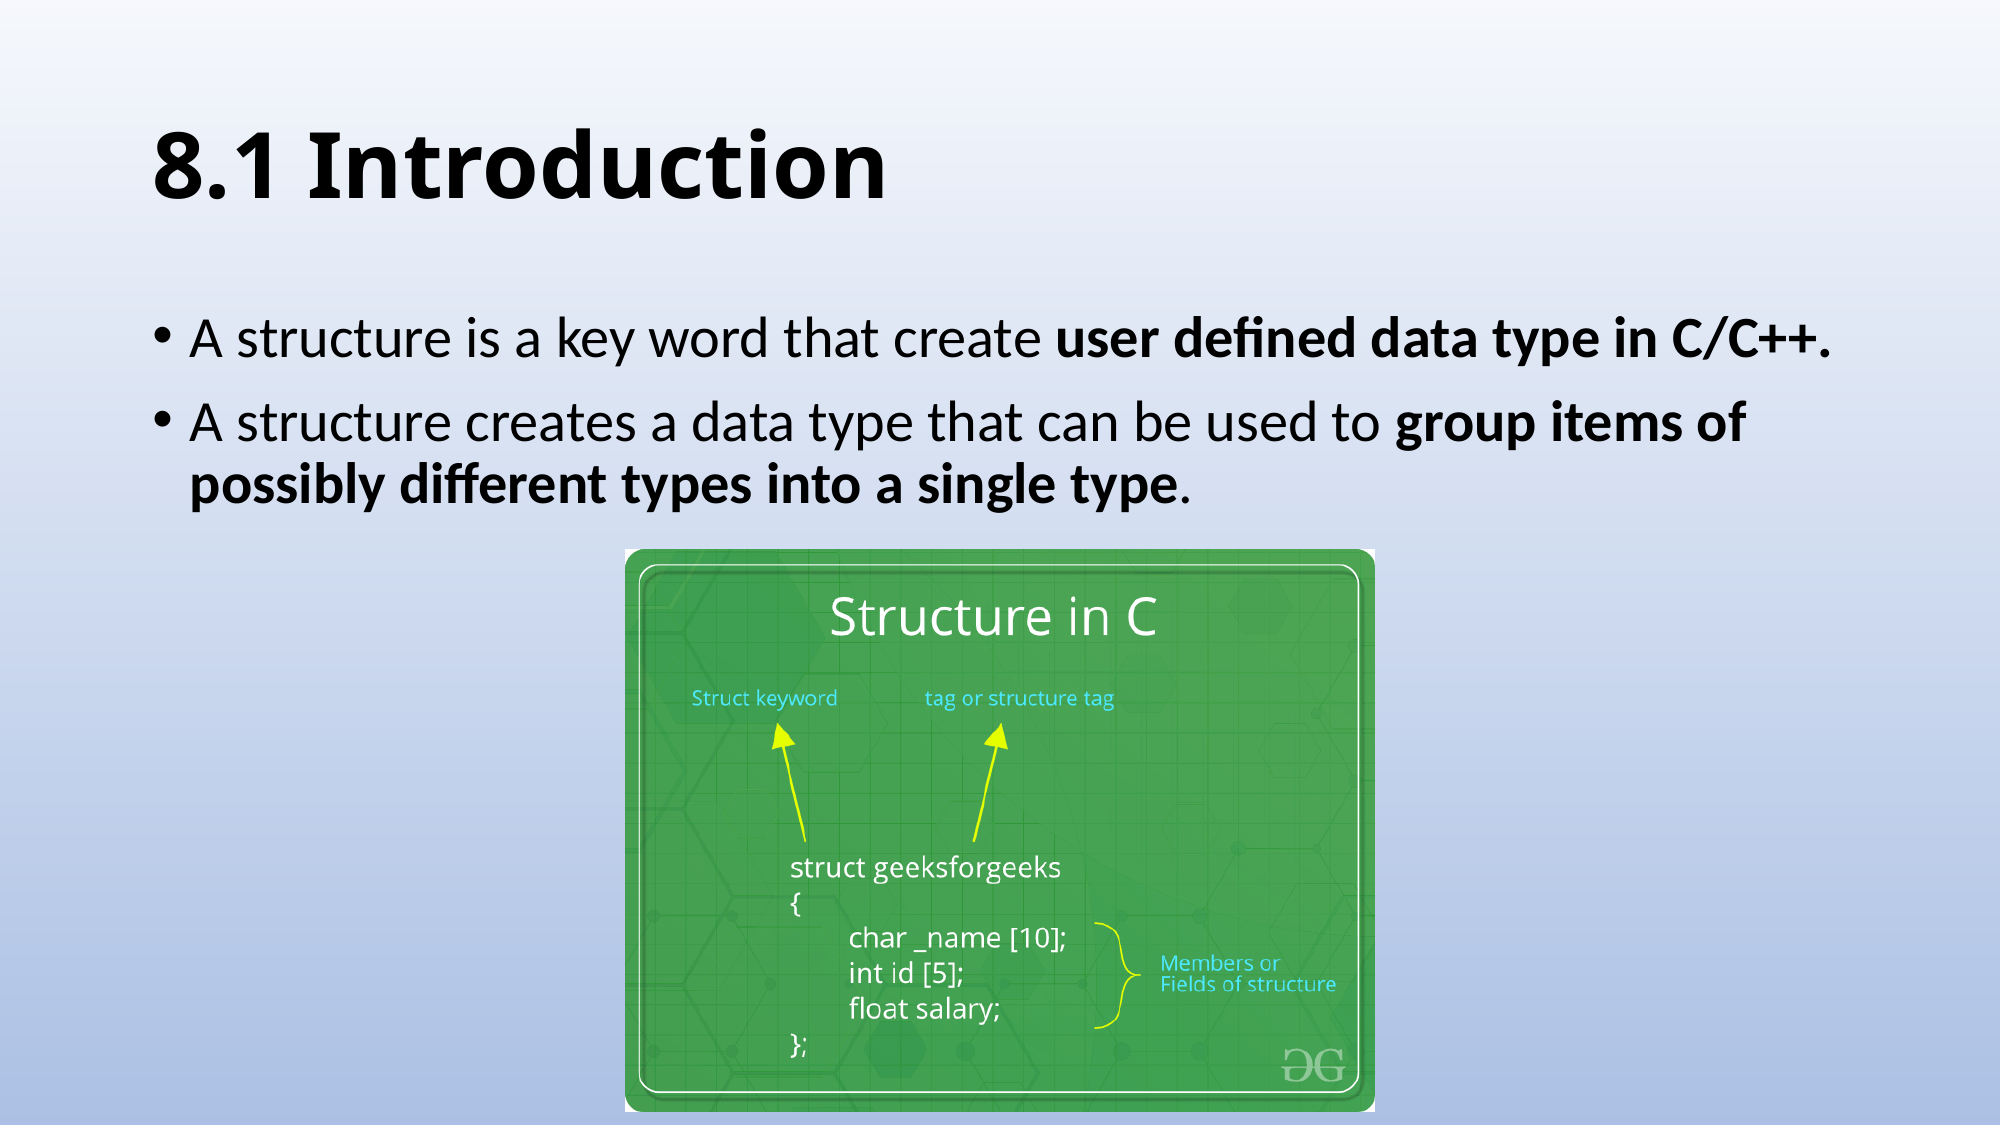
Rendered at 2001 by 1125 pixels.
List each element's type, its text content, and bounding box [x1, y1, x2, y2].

title 8.1 Introduction [137, 59, 1863, 278]
picture [625, 549, 1375, 1112]
list A structure is a key word that create user defined data type in C/C++. A structure creates a data type that can be used to group items of possibly different types into a single type. [137, 299, 1863, 1014]
